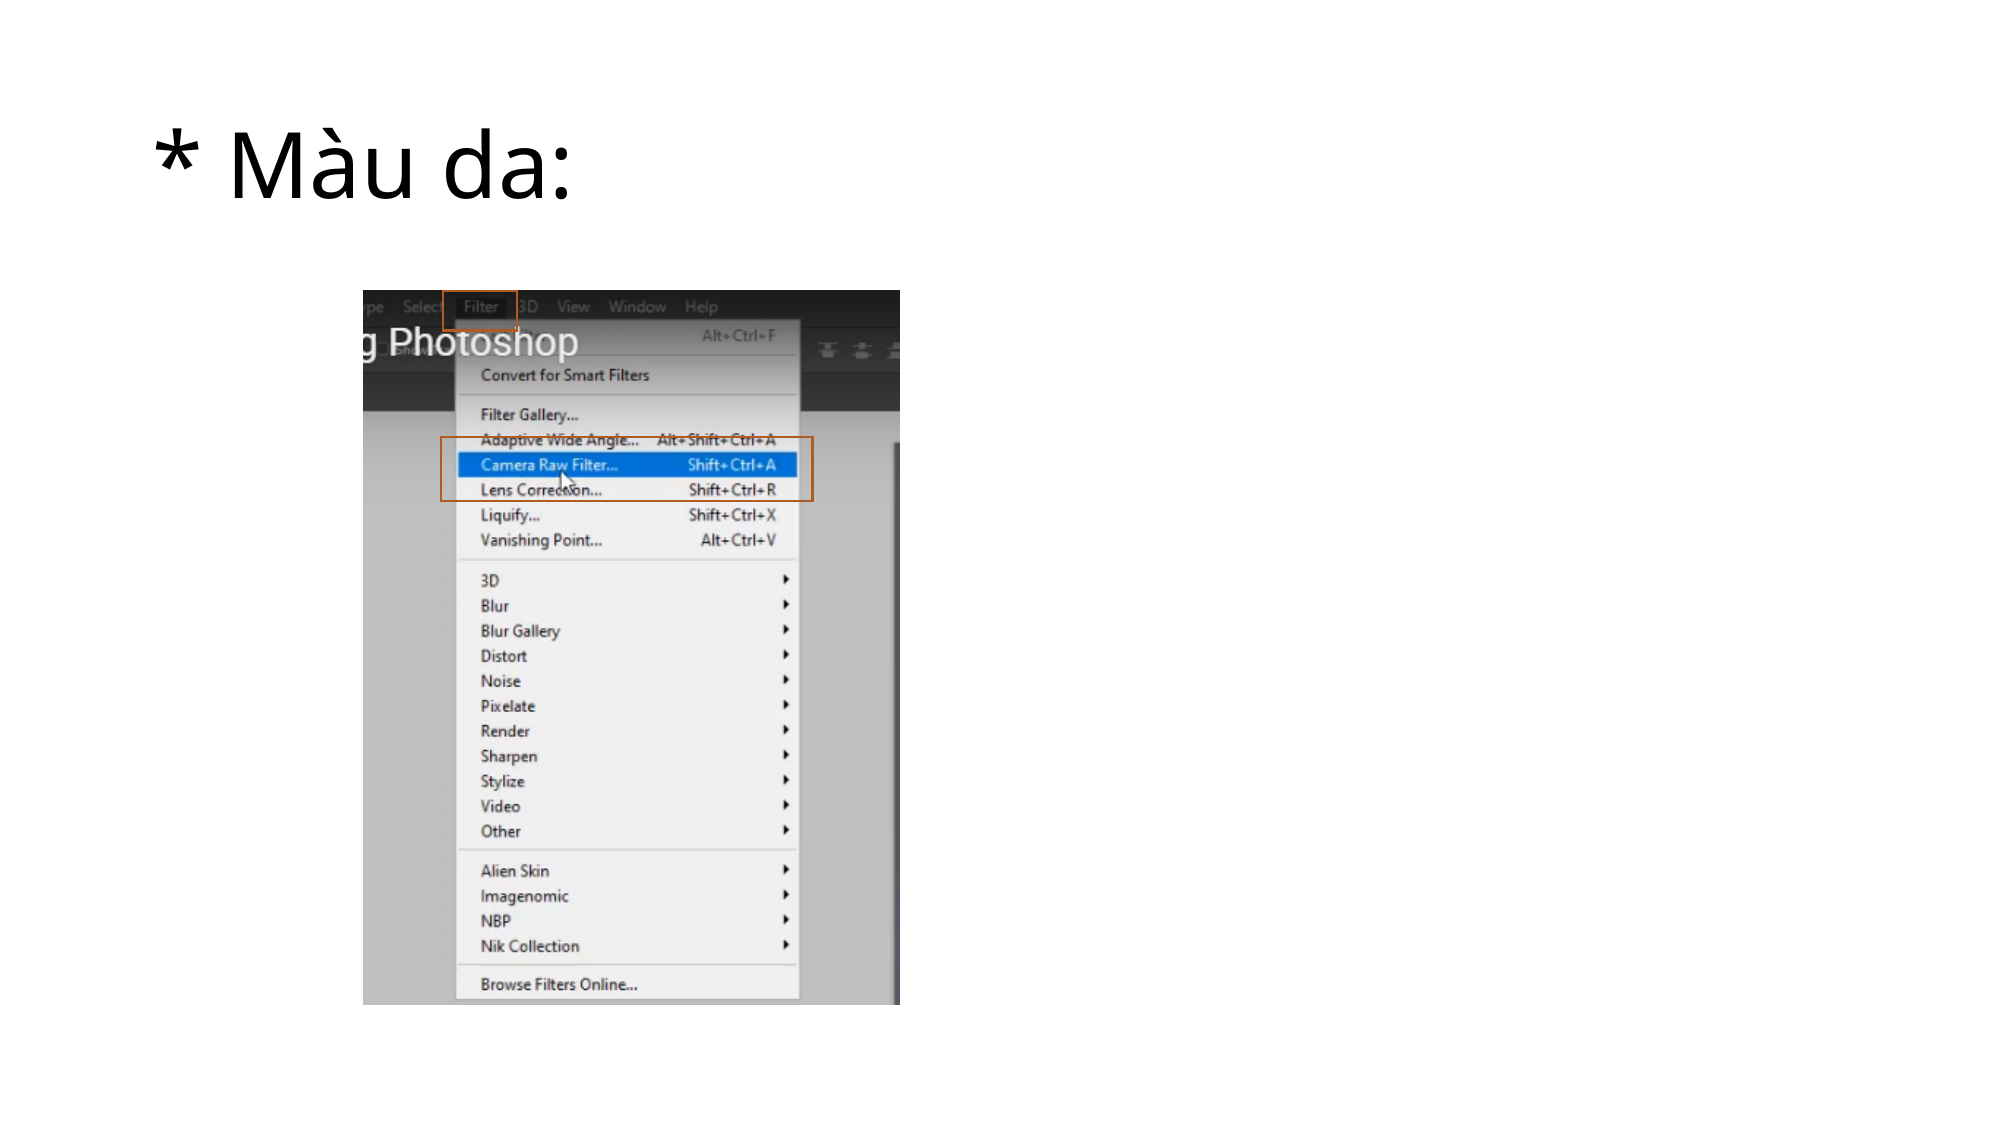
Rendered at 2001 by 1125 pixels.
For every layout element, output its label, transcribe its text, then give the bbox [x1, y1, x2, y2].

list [363, 290, 900, 1005]
title * Màu da: [137, 59, 1863, 278]
